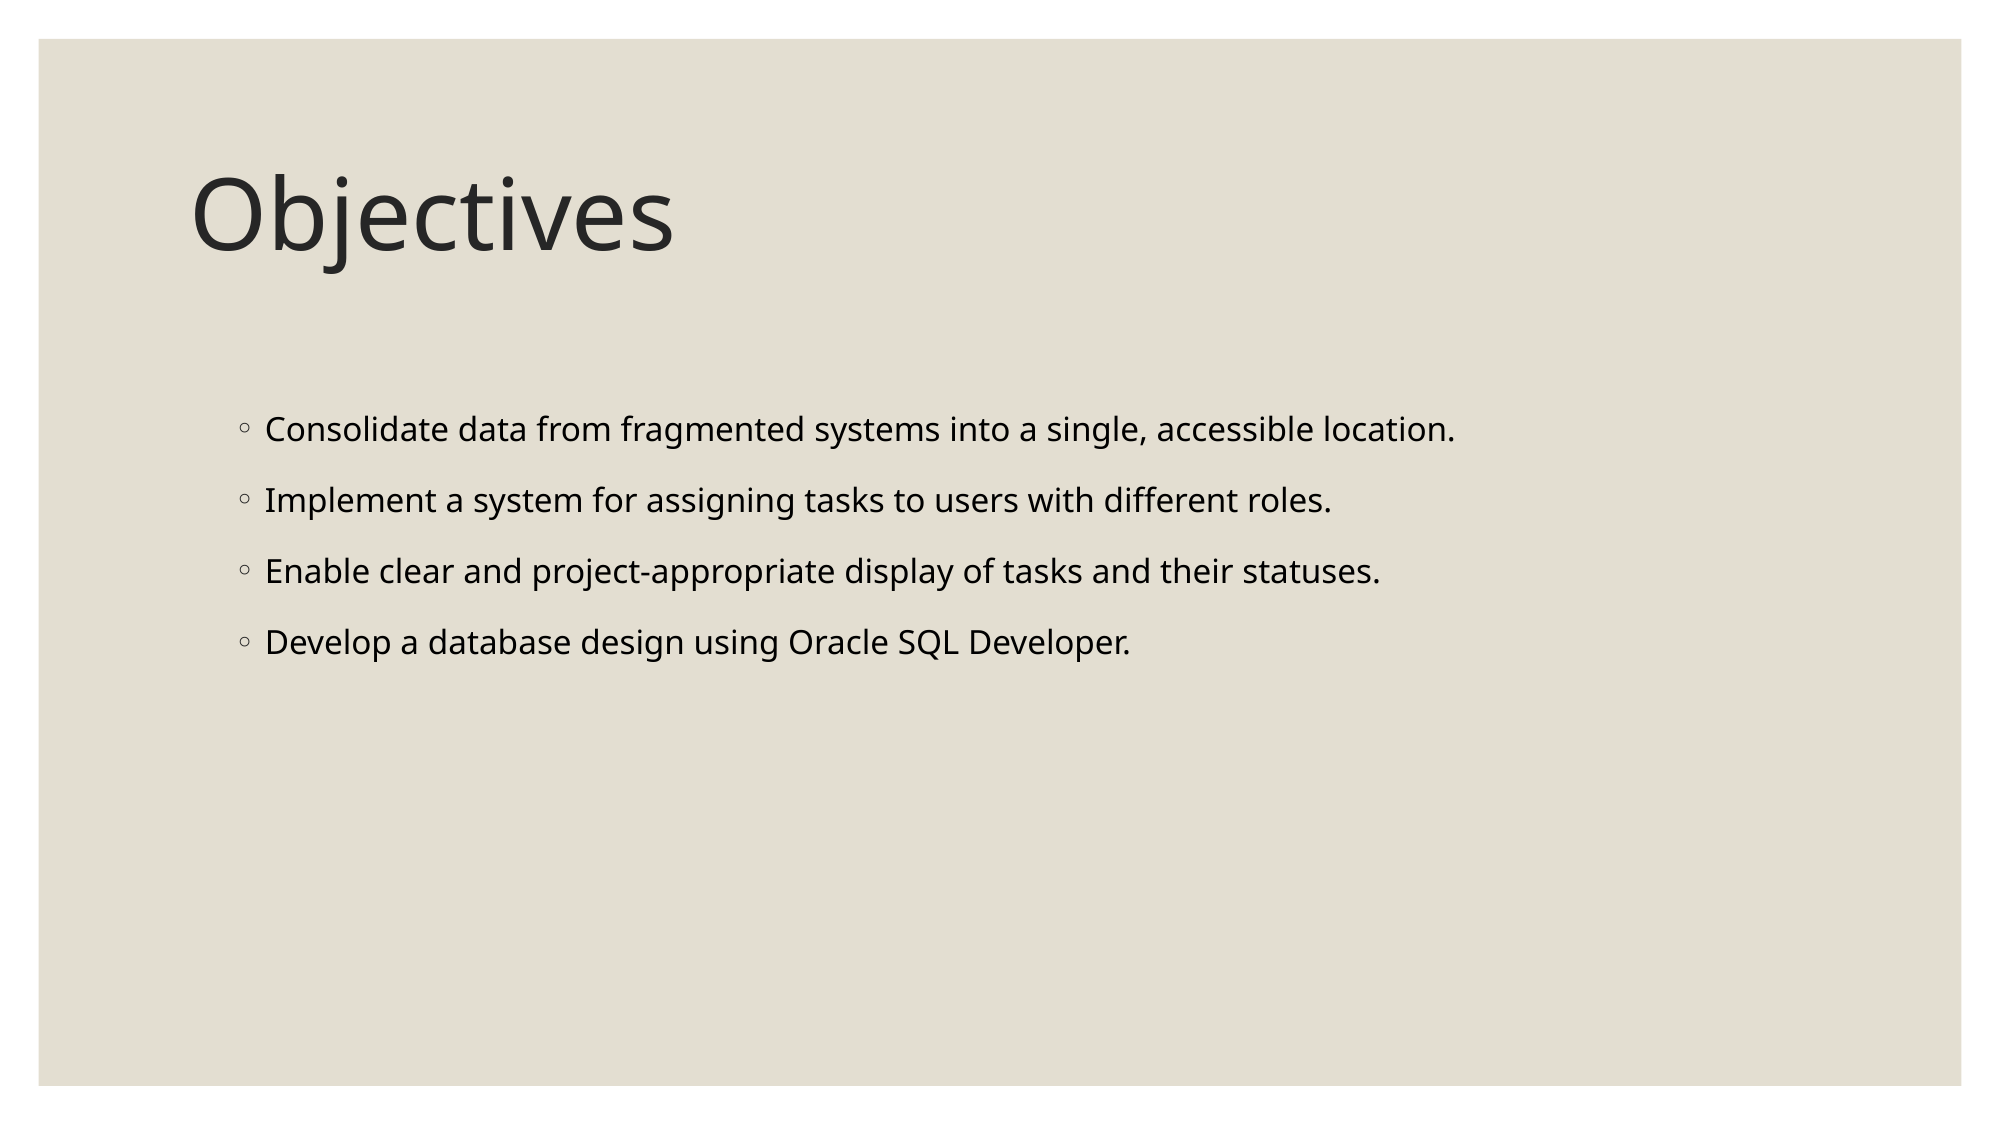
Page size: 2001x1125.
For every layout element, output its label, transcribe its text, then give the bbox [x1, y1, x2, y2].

title Objectives [174, 105, 1825, 331]
list Consolidate data from fragmented systems into a single, accessible location. Implement a system for assigning tasks to users with different roles. Enable clear and project-appropriate display of tasks and their statuses. Develop a database design using Oracle SQL Developer. [174, 345, 1825, 990]
